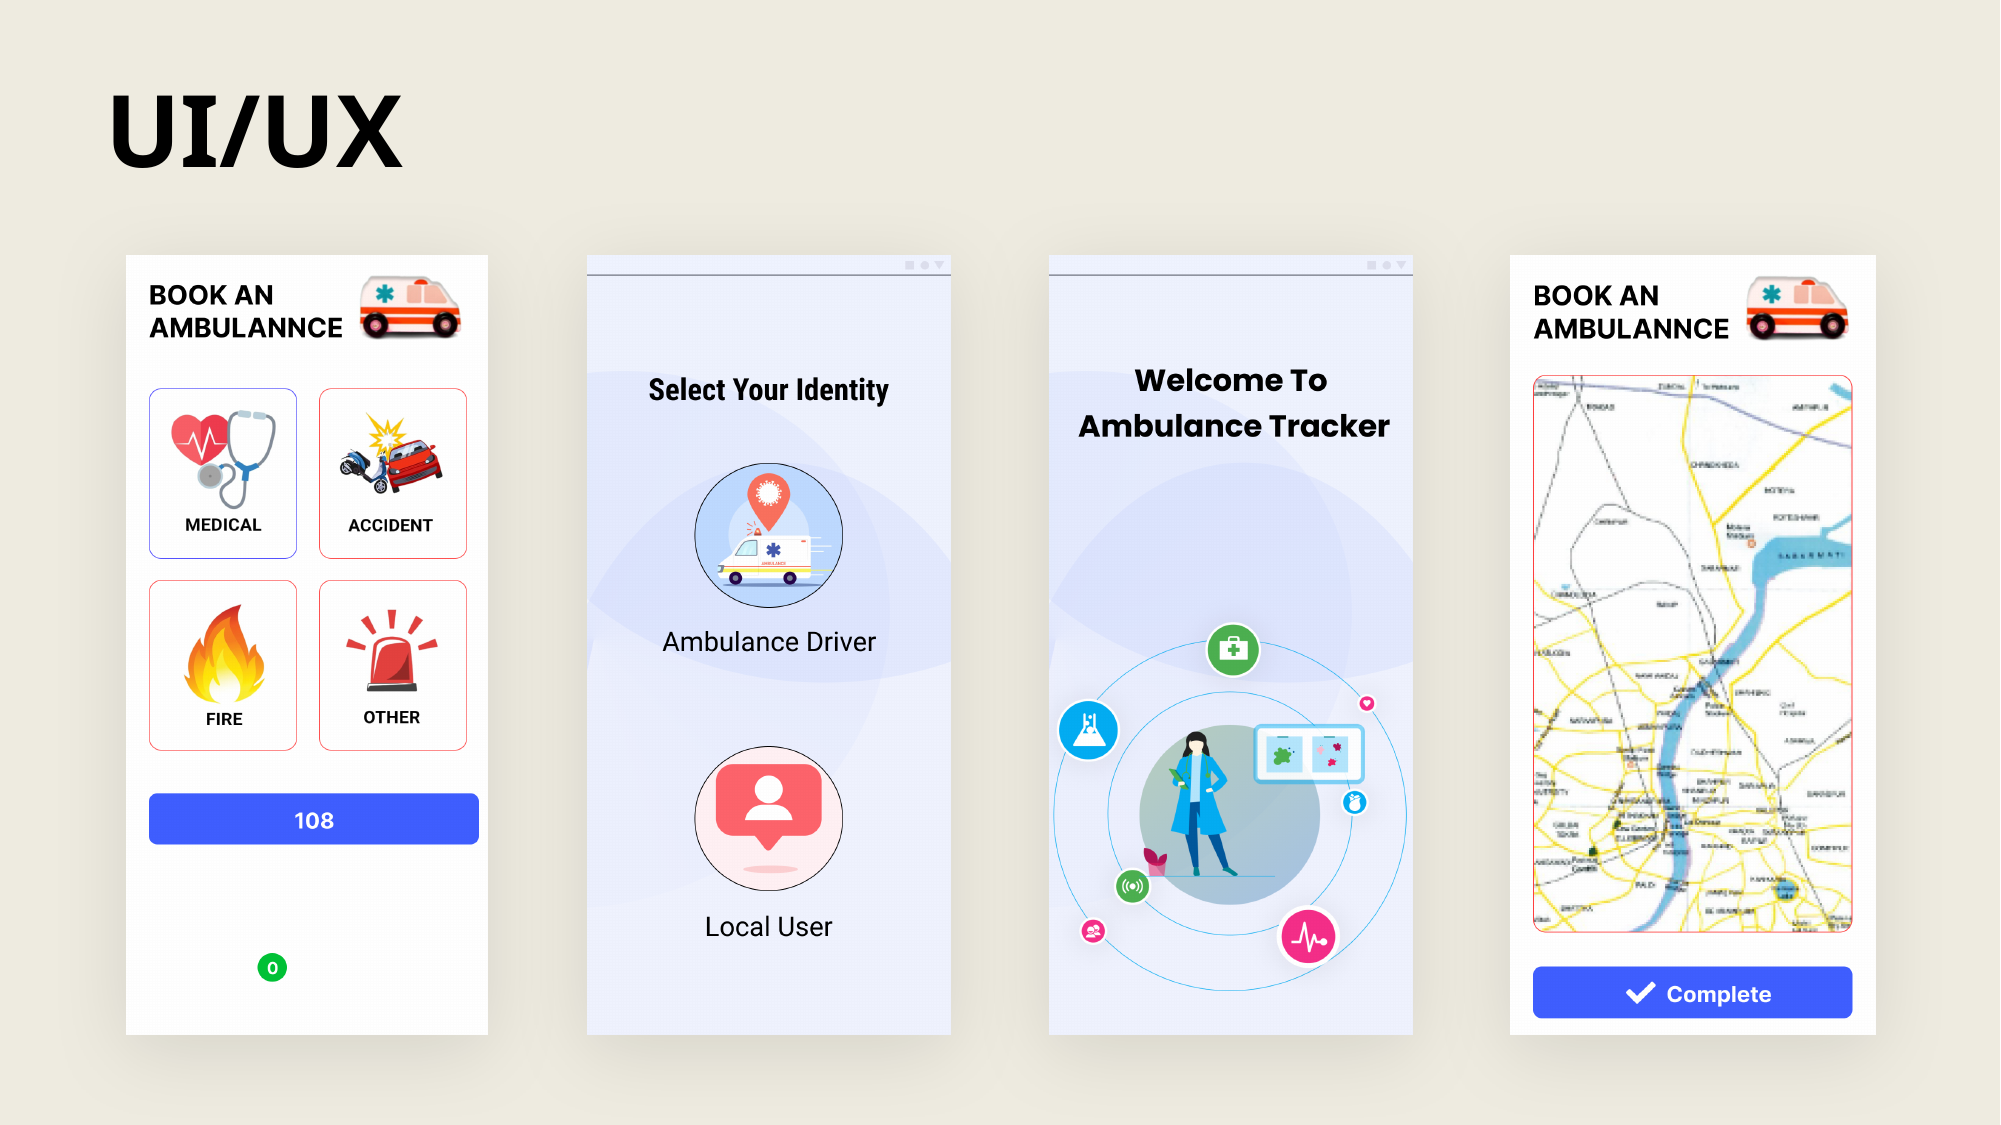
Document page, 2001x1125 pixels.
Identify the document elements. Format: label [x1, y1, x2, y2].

picture [126, 255, 488, 1035]
picture [1510, 255, 1876, 1035]
list [1049, 255, 1413, 1035]
text_box [0, 0, 2000, 1125]
picture [587, 255, 950, 1035]
